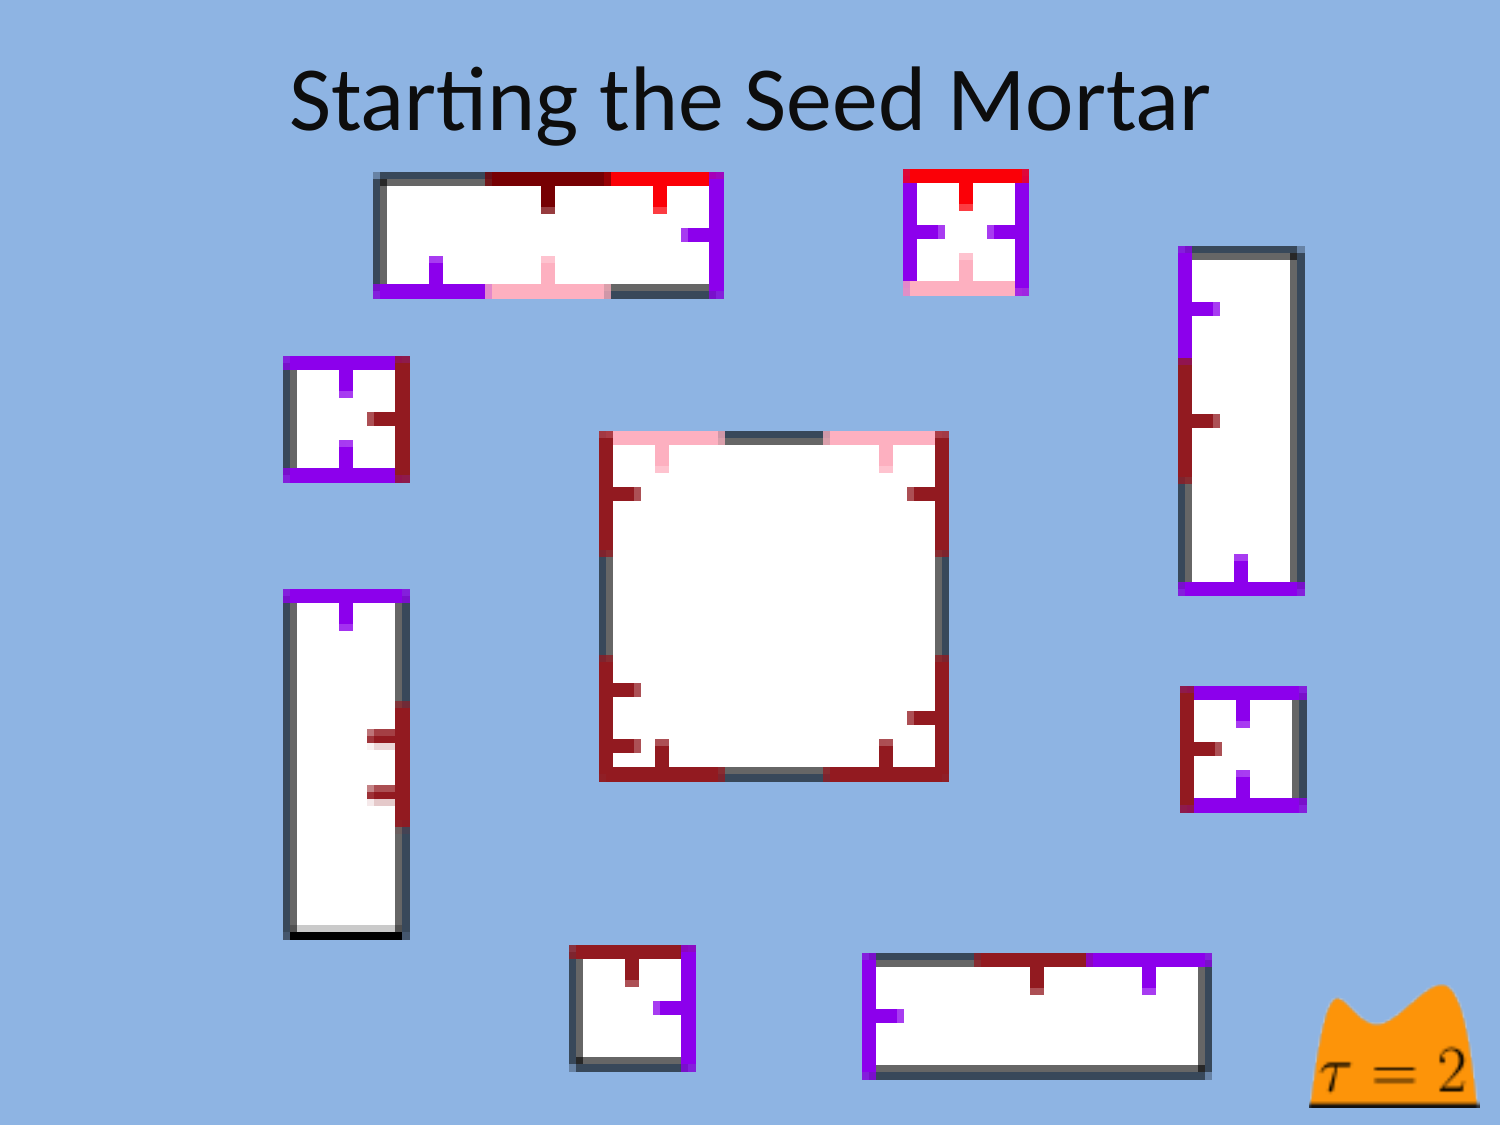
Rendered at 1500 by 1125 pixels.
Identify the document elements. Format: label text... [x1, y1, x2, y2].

picture [1180, 686, 1307, 813]
picture [1309, 983, 1480, 1108]
picture [598, 431, 949, 782]
picture [569, 945, 696, 1072]
text_box Starting the Seed Mortar [76, 0, 1427, 188]
picture [861, 953, 1212, 1080]
picture [1178, 246, 1305, 597]
picture [283, 356, 410, 483]
picture [283, 589, 410, 940]
picture [373, 172, 724, 299]
picture [902, 169, 1029, 296]
